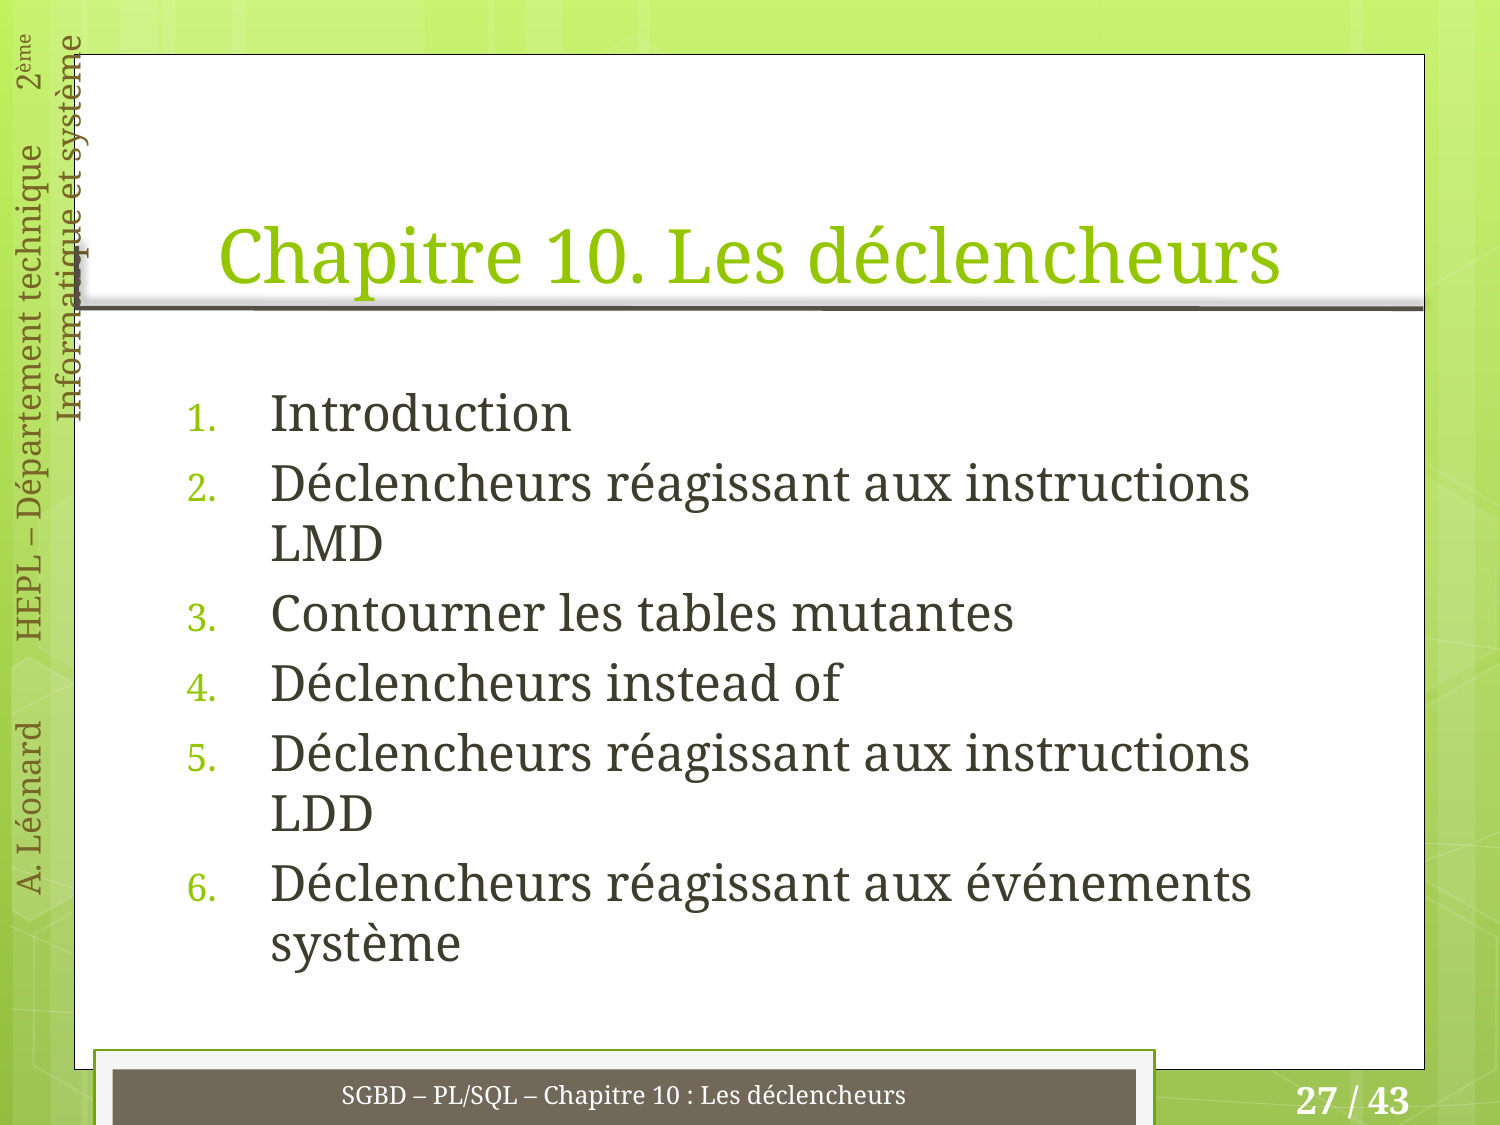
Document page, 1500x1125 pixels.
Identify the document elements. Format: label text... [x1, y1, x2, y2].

footer SGBD – PL/SQL – Chapitre 10 : Les déclencheurs [112, 1067, 1136, 1125]
list Introduction Déclencheurs réagissant aux instructions LMD Contourner les tables mutantes Déclencheurs instead of Déclencheurs réagissant aux instructions LDD Déclencheurs réagissant aux événements système [171, 336, 1323, 1016]
title Chapitre 10. Les déclencheurs [76, 118, 1425, 306]
